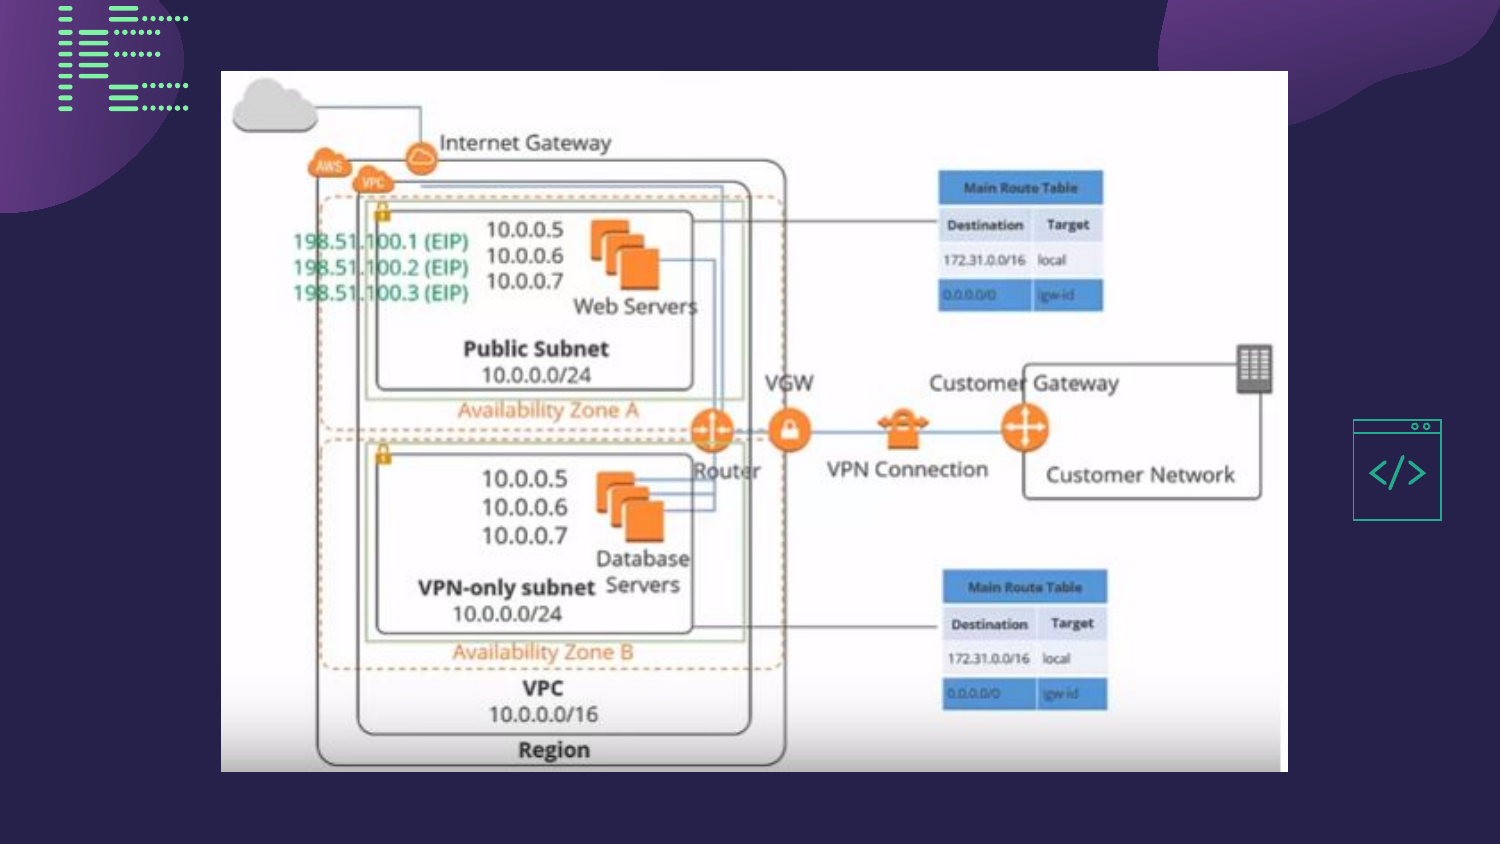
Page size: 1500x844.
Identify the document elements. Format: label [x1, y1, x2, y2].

picture [221, 71, 1288, 773]
